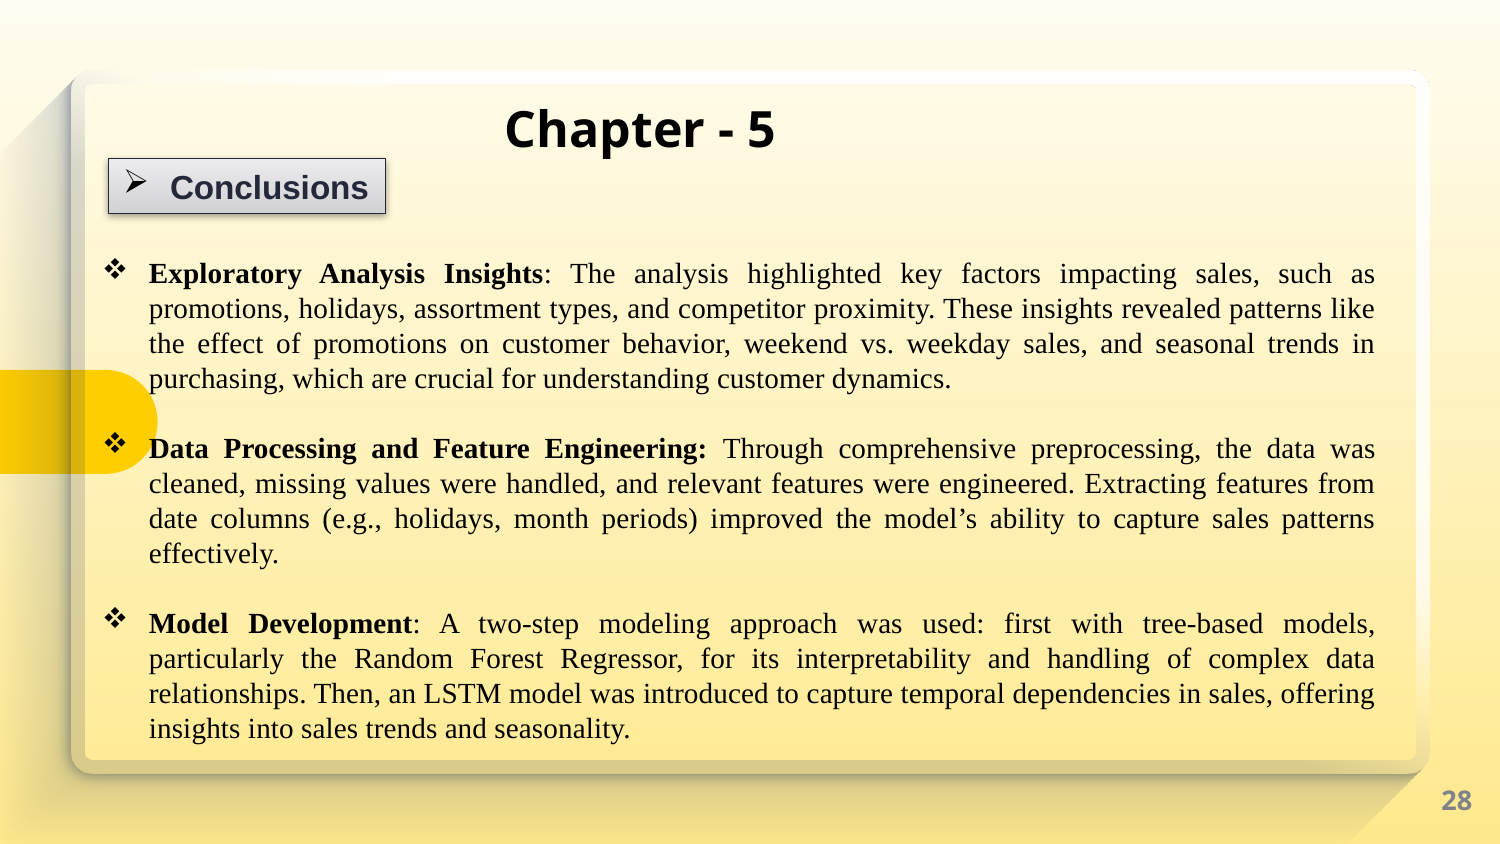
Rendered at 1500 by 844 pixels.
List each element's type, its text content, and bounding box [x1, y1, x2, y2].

text_box Chapter - 5 [490, 89, 824, 165]
text_box Conclusions [108, 158, 386, 212]
slide_number 28 [1414, 759, 1500, 844]
picture [0, 0, 1500, 844]
text_box Exploratory Analysis Insights: The analysis highlighted key factors impacting sales, such as promotions, holidays, assortment types, and competitor proximity. These insights revealed patterns like the effect of promotions on customer behavior, weekend vs. weekday sales, and seasonal trends in purchasing, which are crucial for understanding customer dynamics. Data Processing and Feature Engineering: Through comprehensive preprocessing, the data was cleaned, missing values were handled, and relevant features were engineered. Extracting features from date columns (e.g., holidays, month periods) improved the model’s ability to capture sales patterns effectively. Model Development: A two-step modeling approach was used: first with tree-based models, particularly the Random Forest Regressor, for its interpretability and handling of complex data relationships. Then, an LSTM model was introduced to capture temporal dependencies in sales, offering insights into sales trends and seasonality. [87, 212, 1392, 822]
